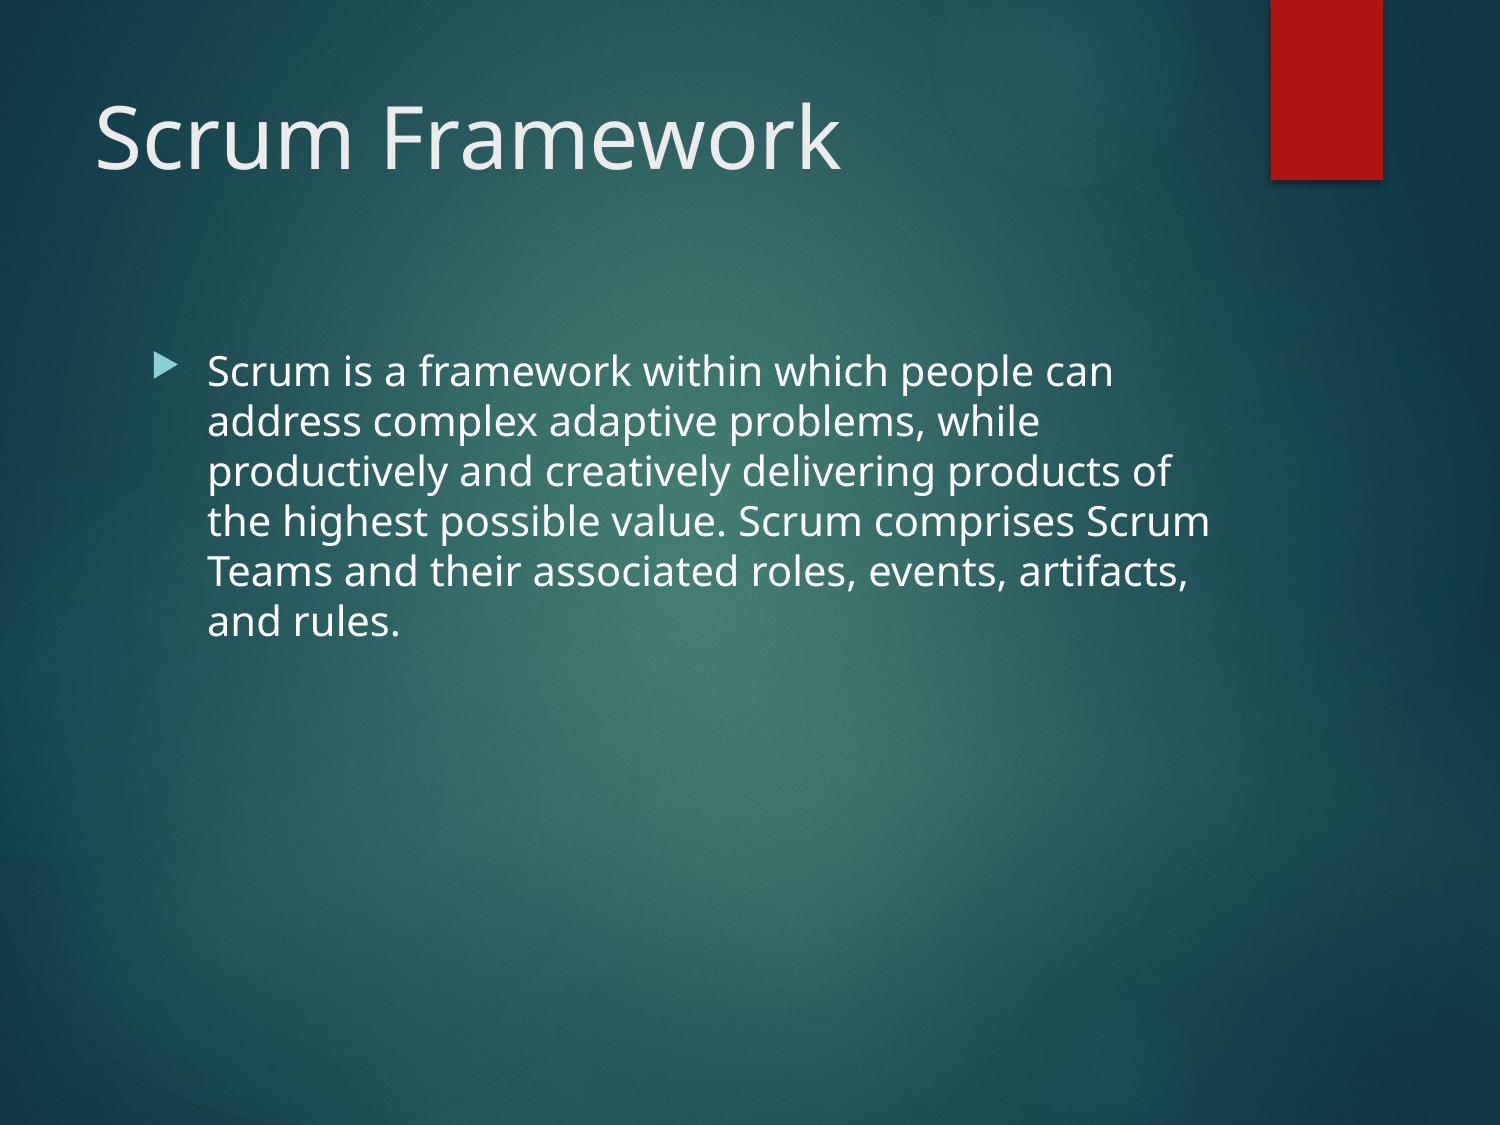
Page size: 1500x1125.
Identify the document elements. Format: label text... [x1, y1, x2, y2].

title Scrum Framework [79, 74, 1237, 304]
list Scrum is a framework within which people can address complex adaptive problems, while productively and creatively delivering products of the highest possible value. Scrum comprises Scrum Teams and their associated roles, events, artifacts, and rules. [135, 336, 1237, 1025]
